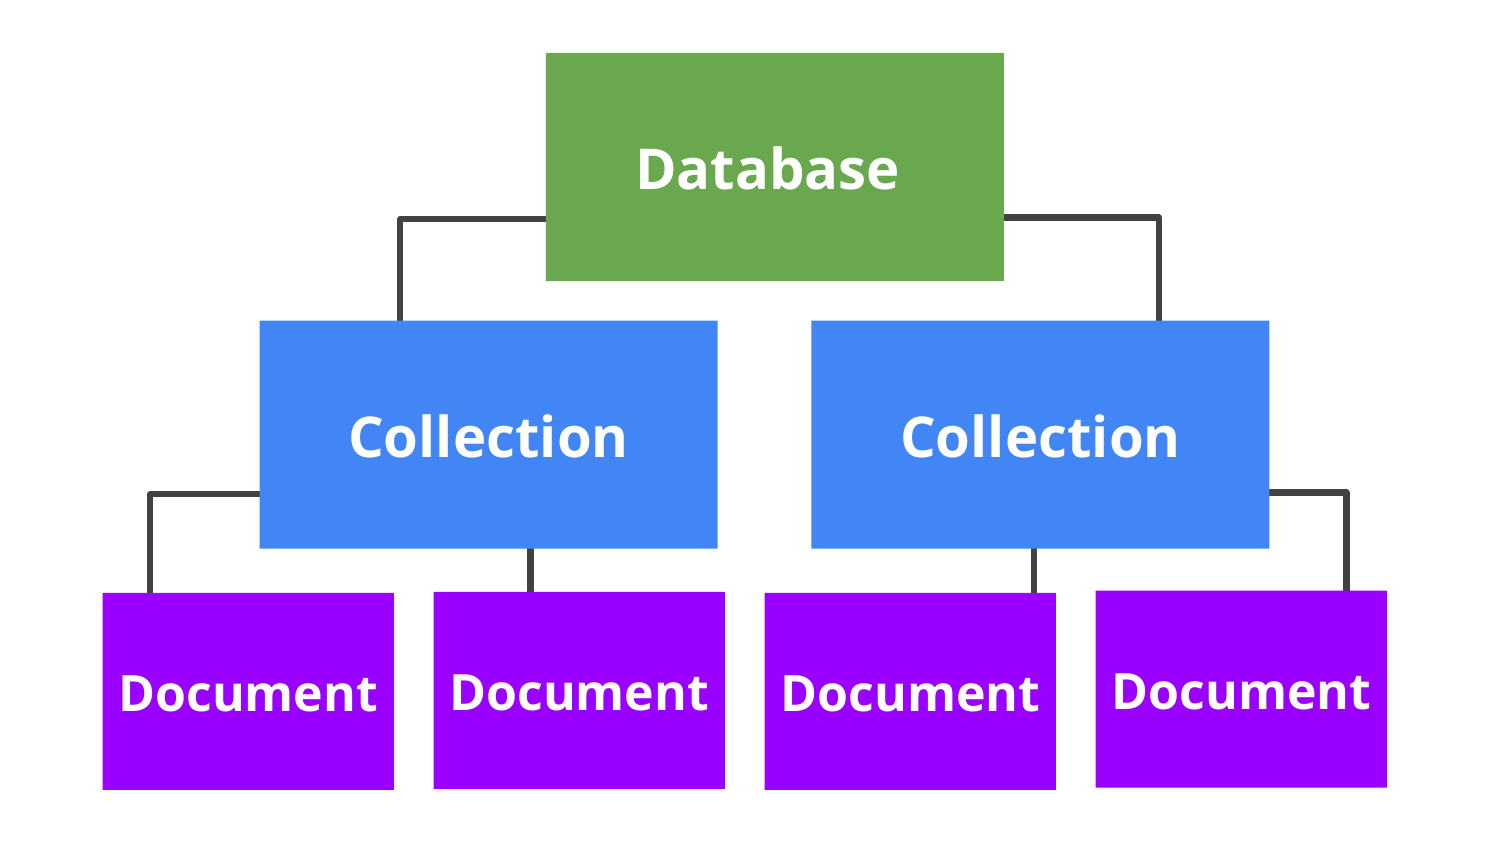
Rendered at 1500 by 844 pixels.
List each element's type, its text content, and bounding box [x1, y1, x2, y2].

text_box Collection [259, 320, 718, 549]
text_box Collection [811, 320, 1270, 549]
text_box Document [764, 592, 1056, 790]
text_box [129, 406, 347, 583]
text_box Document [102, 592, 394, 790]
text_box Document [433, 591, 725, 789]
text_box Document [1095, 590, 1387, 788]
text_box Database [545, 52, 1004, 282]
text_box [1136, 387, 1347, 598]
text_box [948, 112, 1160, 323]
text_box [379, 131, 597, 308]
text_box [509, 406, 728, 583]
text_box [823, 387, 1035, 598]
